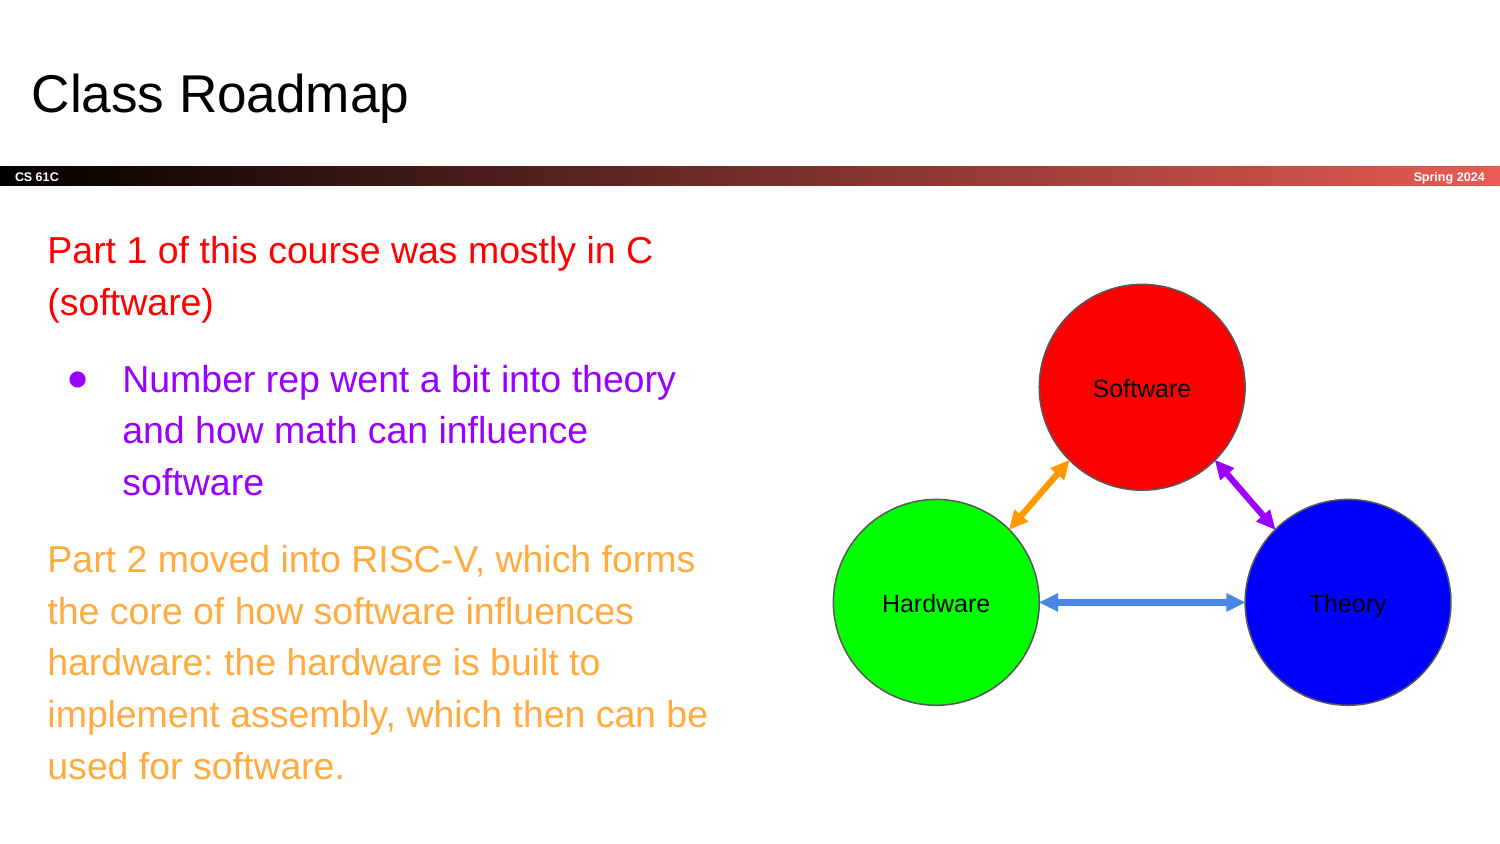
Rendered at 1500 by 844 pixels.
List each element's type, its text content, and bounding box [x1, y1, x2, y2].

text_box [1214, 459, 1276, 530]
text_box Theory [1245, 499, 1451, 706]
text_box Hardware [833, 499, 1040, 706]
text_box Software [1039, 284, 1246, 491]
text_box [1008, 459, 1070, 530]
list Part 1 of this course was mostly in C (software) Number rep went a bit into theory and how math can influence software Part 2 moved into RISC-V, which forms the core of how software influences hardware: the hardware is built to implement assembly, which then can be used for software. [32, 204, 733, 823]
title Class Roadmap [16, 44, 1415, 139]
